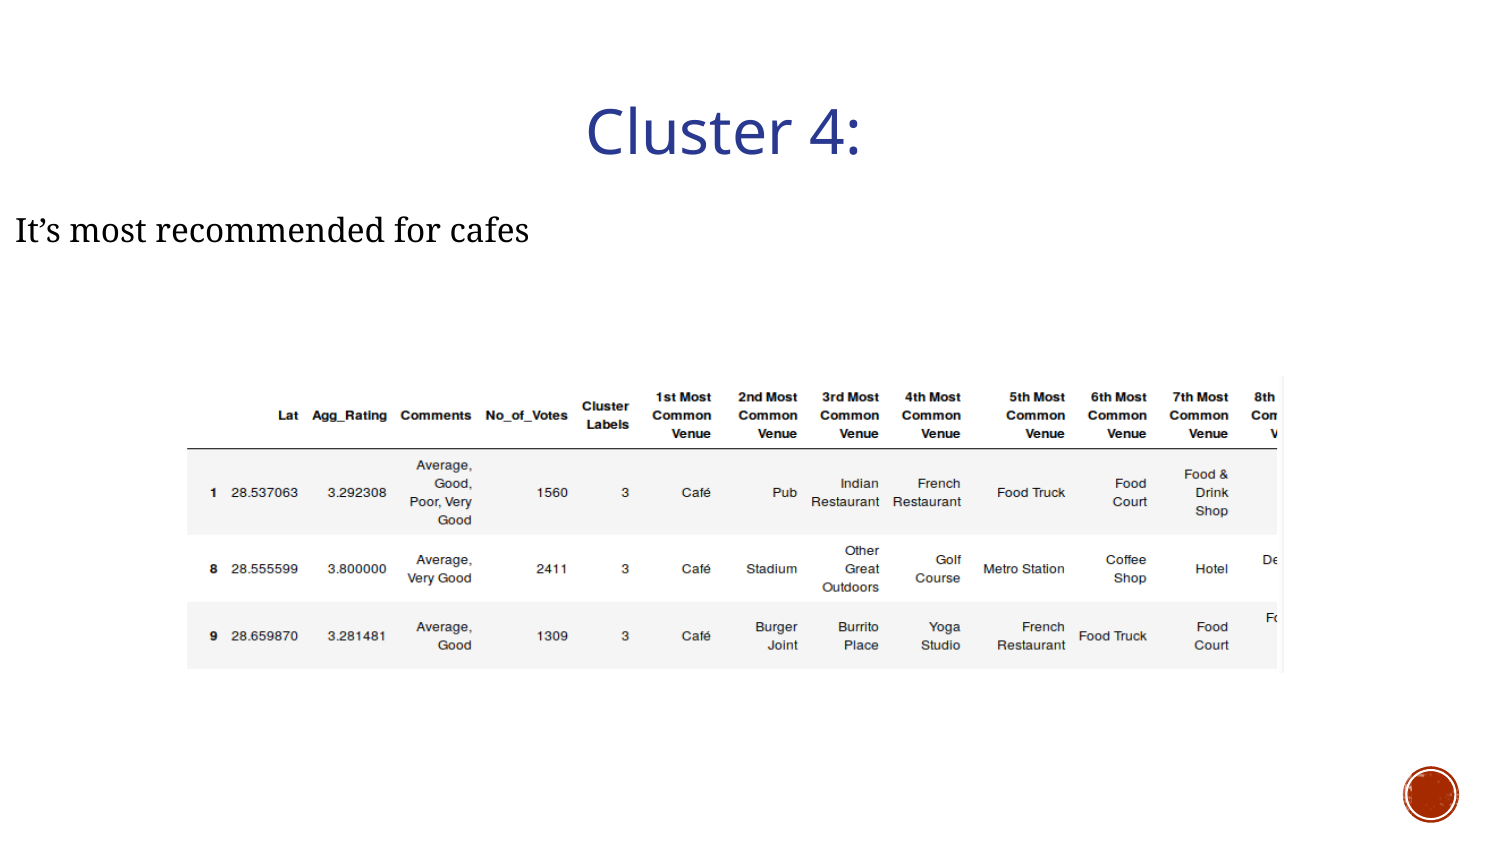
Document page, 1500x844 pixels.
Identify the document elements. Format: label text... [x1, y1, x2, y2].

text_box Cluster 4: [65, 88, 1383, 193]
picture [185, 376, 1284, 673]
text_box It’s most recommended for cafes [0, 193, 1500, 352]
